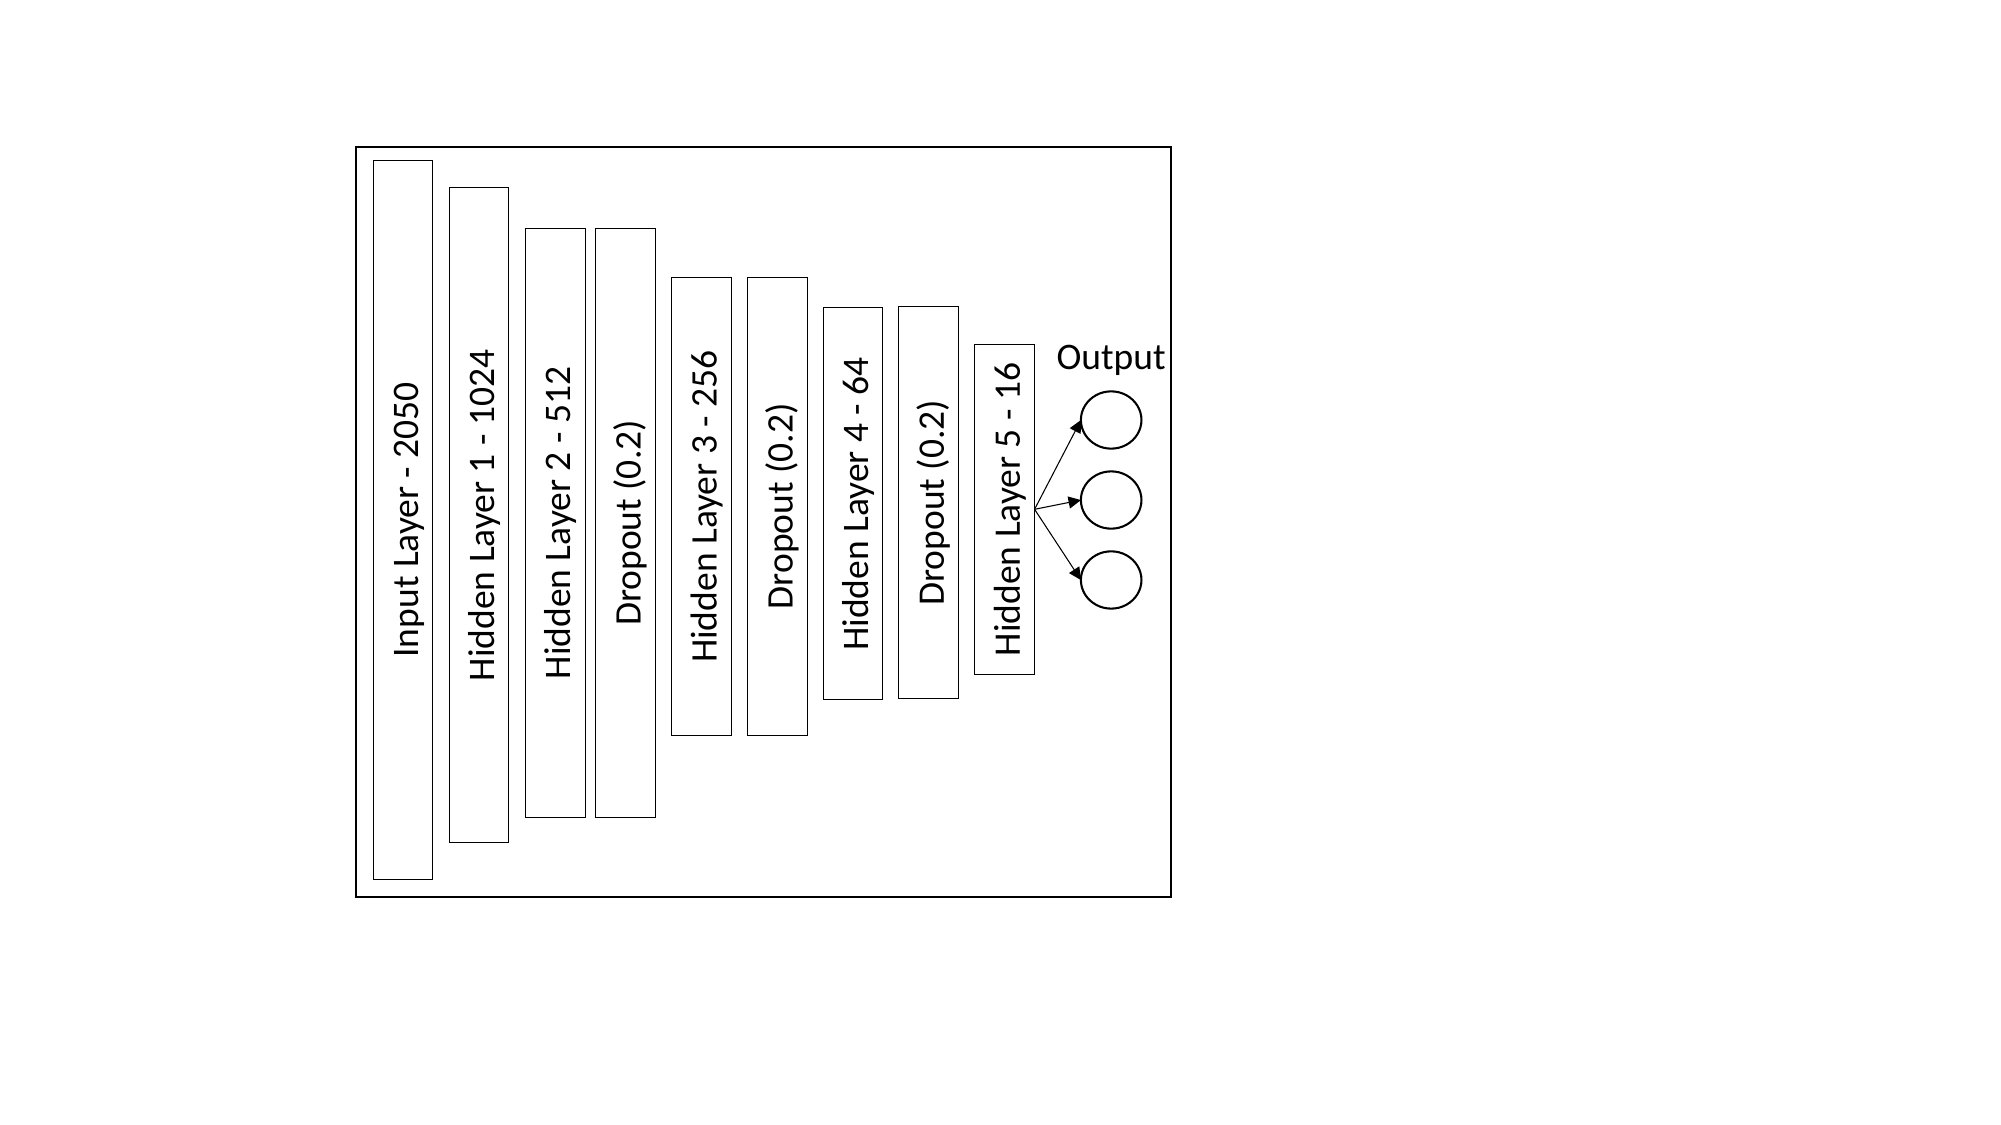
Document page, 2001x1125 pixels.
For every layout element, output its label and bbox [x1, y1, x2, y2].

text_box [356, 147, 1188, 897]
